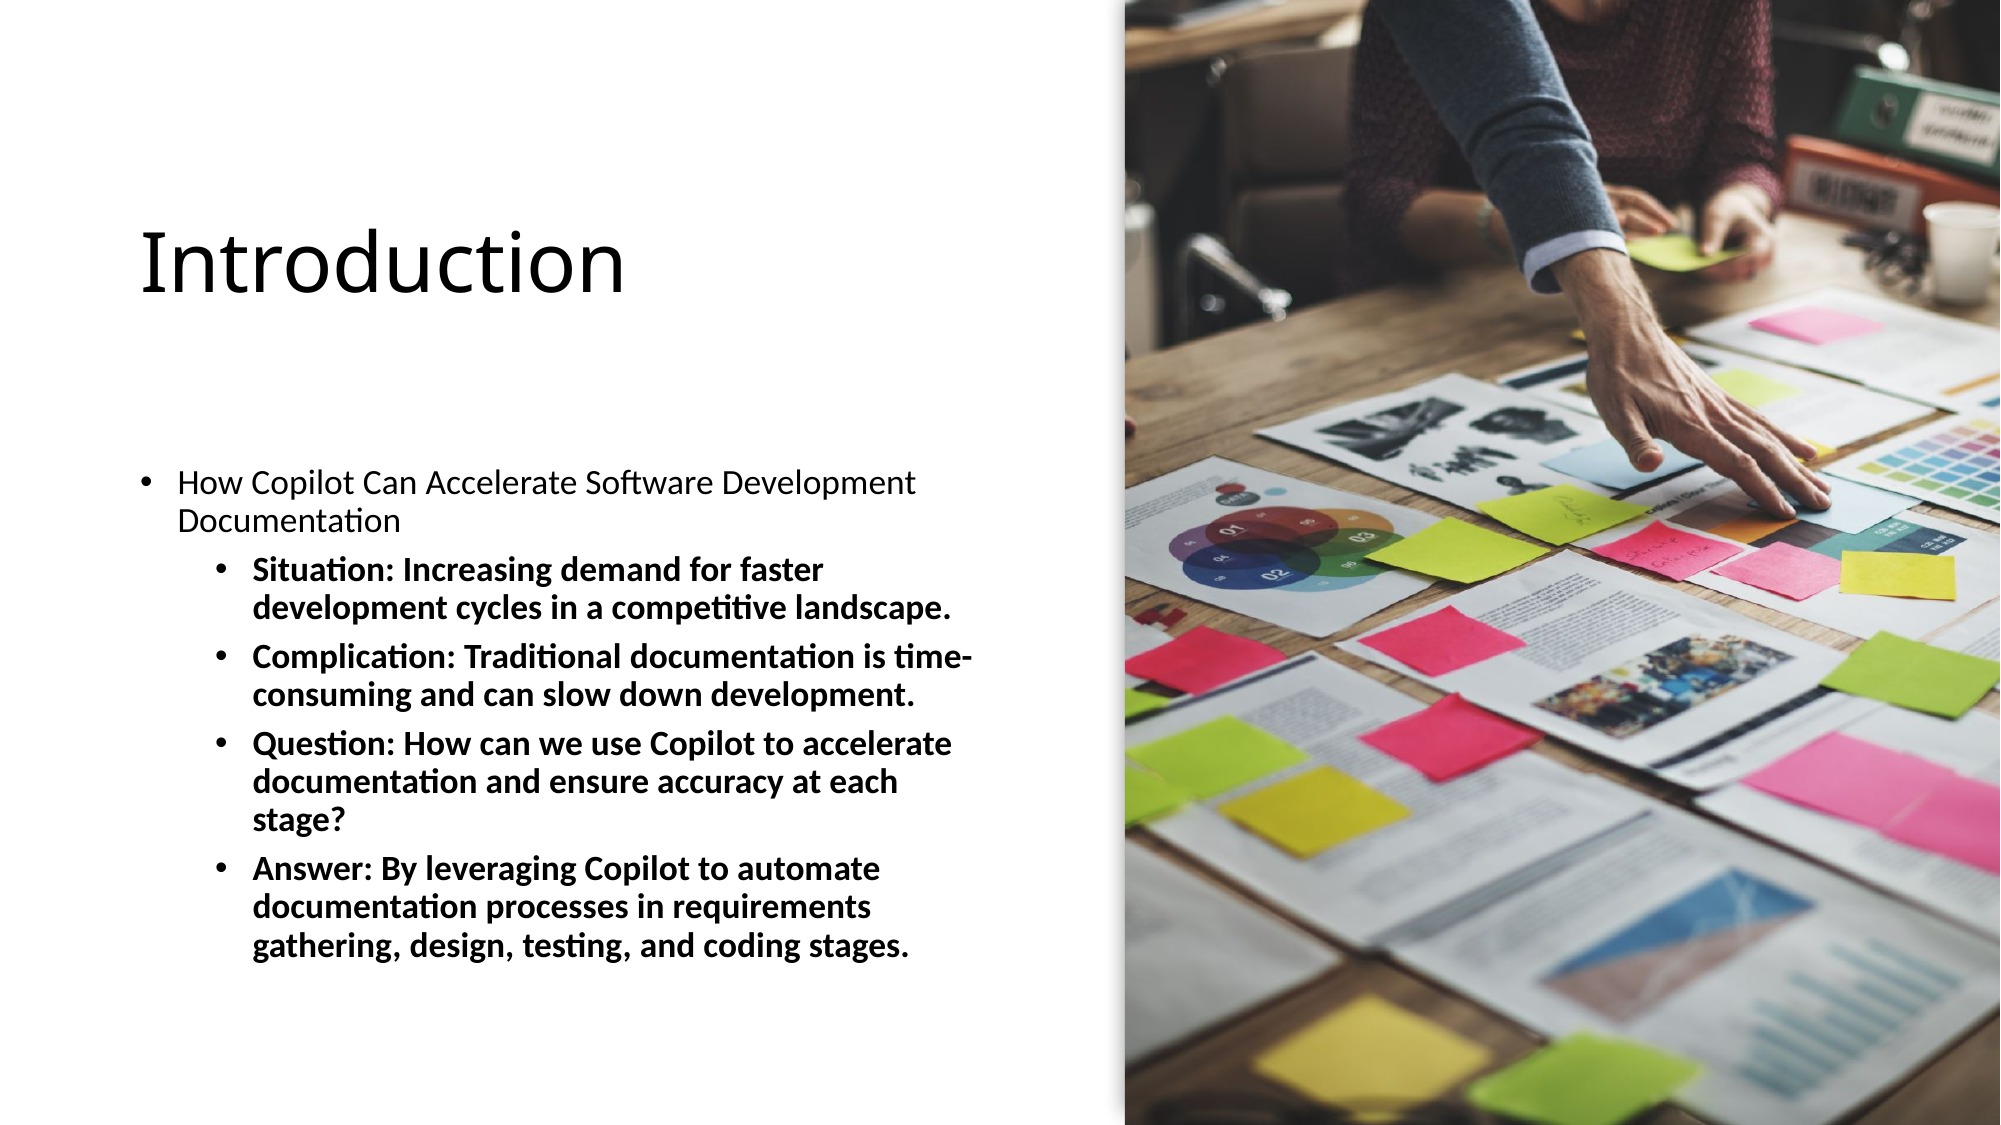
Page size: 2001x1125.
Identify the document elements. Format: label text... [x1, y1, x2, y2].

list How Copilot Can Accelerate Software Development Documentation Situation: Increasing demand for faster development cycles in a competitive landscape. Complication: Traditional documentation is time-consuming and can slow down development. Question: How can we use Copilot to accelerate documentation and ensure accuracy at each stage? Answer: By leveraging Copilot to automate documentation processes in requirements gathering, design, testing, and coding stages. [124, 405, 1000, 1024]
title Introduction [124, 125, 1000, 405]
text_box [0, 0, 1124, 1125]
picture [1124, 0, 2000, 1125]
